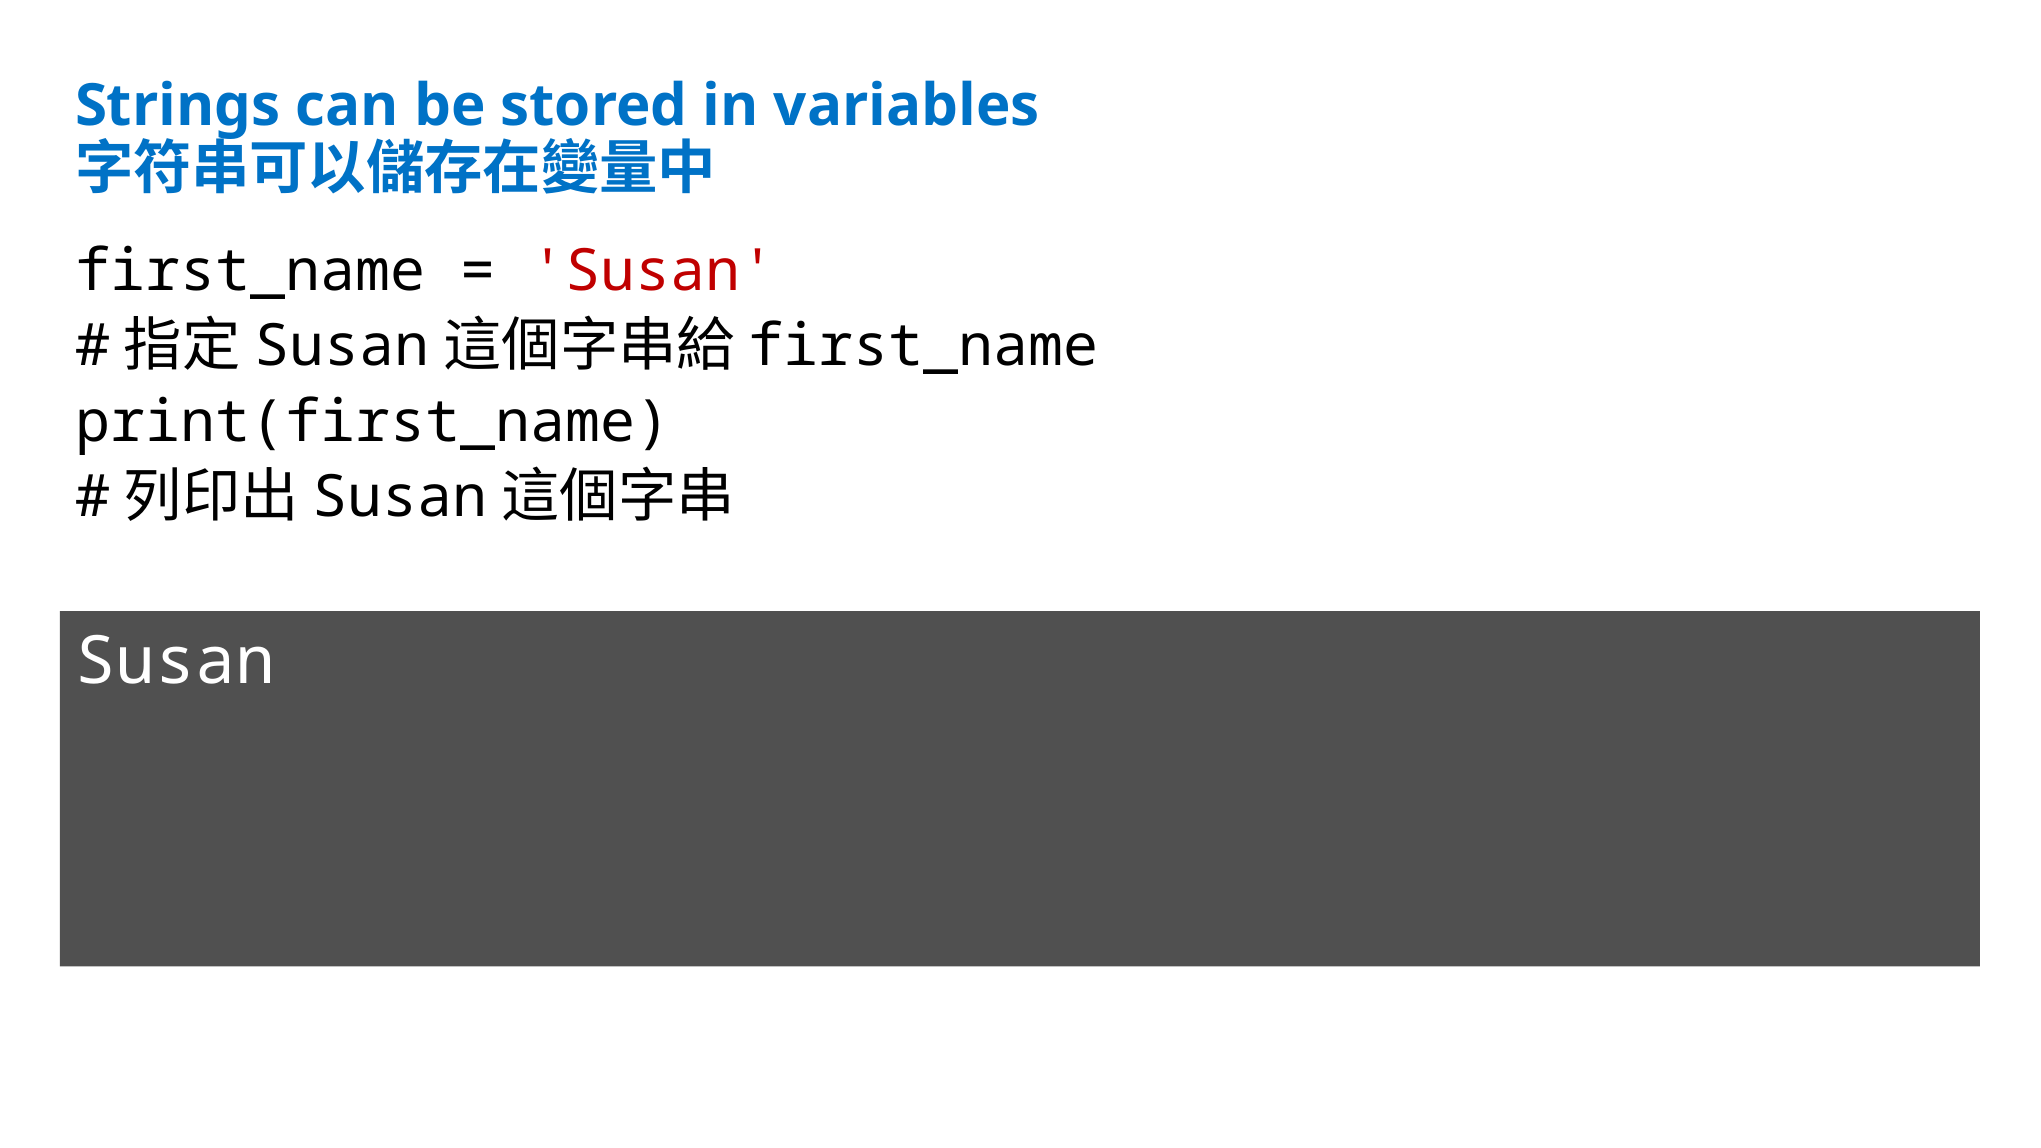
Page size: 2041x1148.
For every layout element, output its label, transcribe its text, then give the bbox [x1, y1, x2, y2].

list first_name = 'Susan' #指定Susan這個字串給first_name print(first_name) #列印出Susan這個字串 [60, 225, 1980, 611]
text_box Susan [59, 611, 1980, 967]
title Strings can be stored in variables 字符串可以儲存在變量中 [60, 60, 1980, 210]
